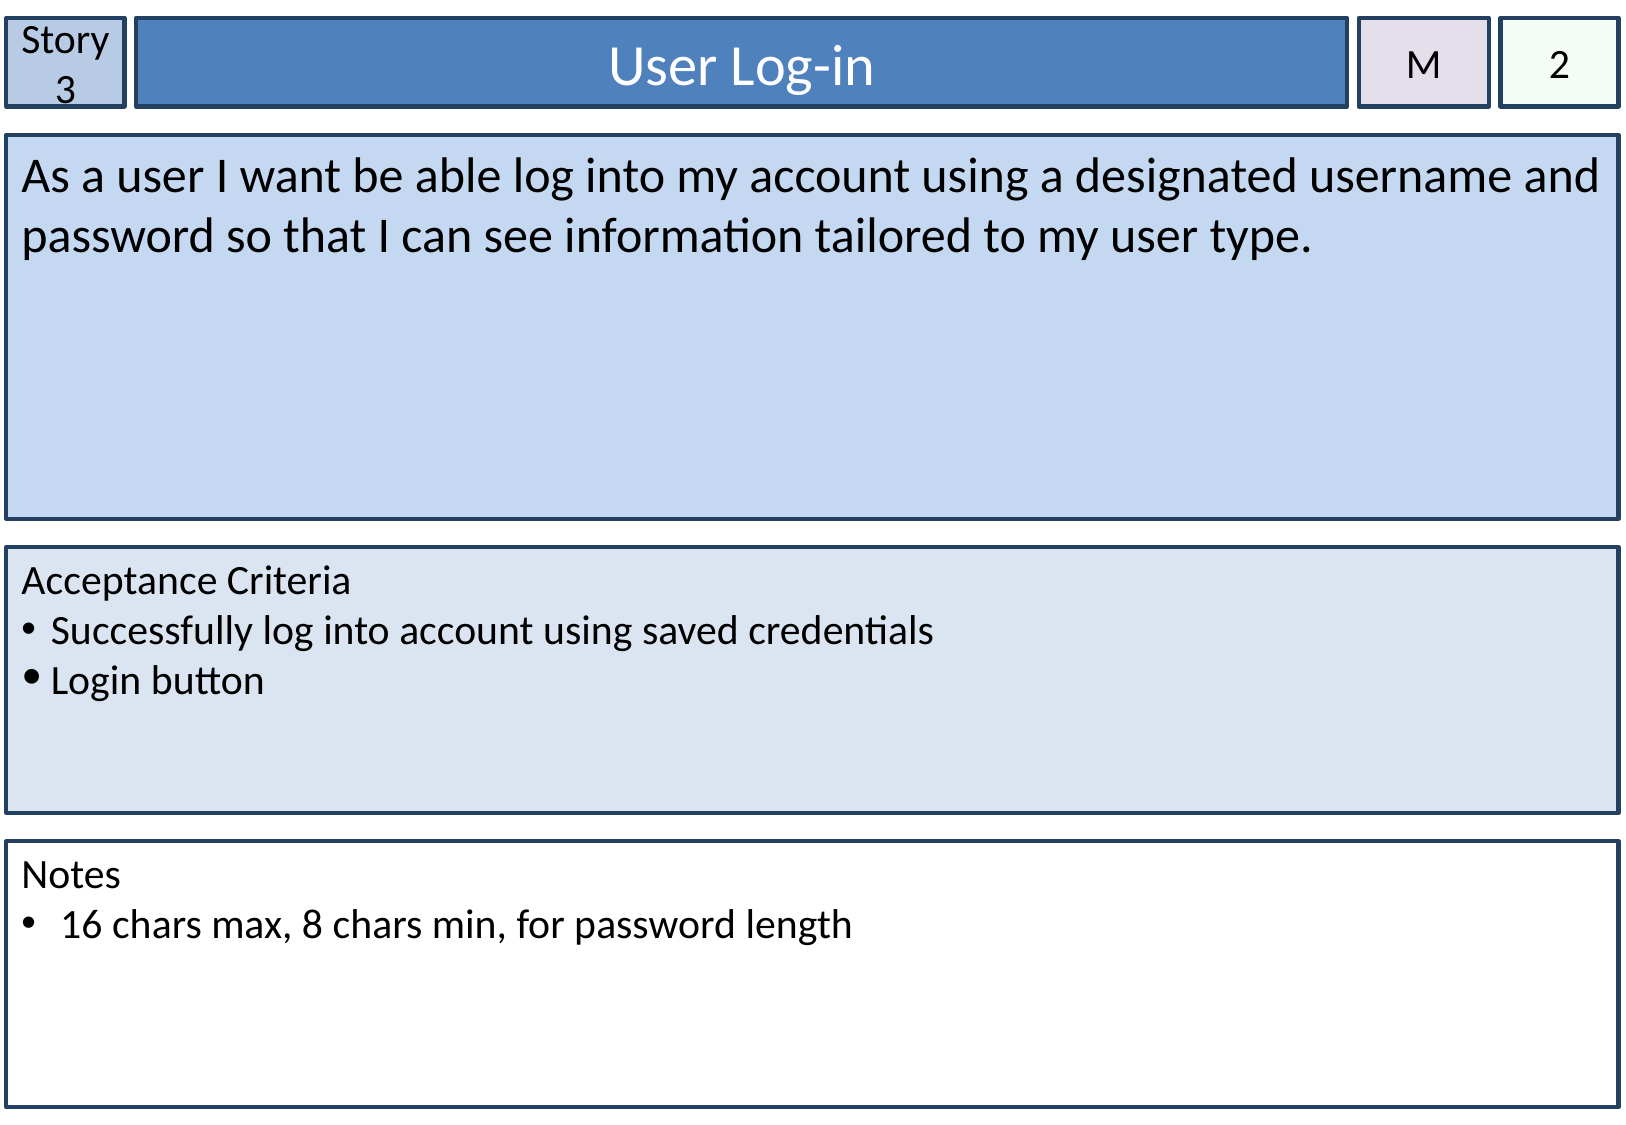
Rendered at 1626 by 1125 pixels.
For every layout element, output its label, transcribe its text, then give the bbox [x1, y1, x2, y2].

text_box Acceptance Criteria Successfully log into account using saved credentials Login button [6, 547, 1619, 813]
text_box As a user I want be able log into my account using a designated username and password so that I can see information tailored to my user type. [6, 134, 1619, 519]
text_box User Log-in [136, 17, 1347, 107]
text_box Story 3 [6, 17, 125, 107]
text_box 2 [1500, 17, 1619, 107]
text_box Notes 16 chars max, 8 chars min, for password length [6, 841, 1619, 1107]
text_box M [1358, 17, 1489, 107]
